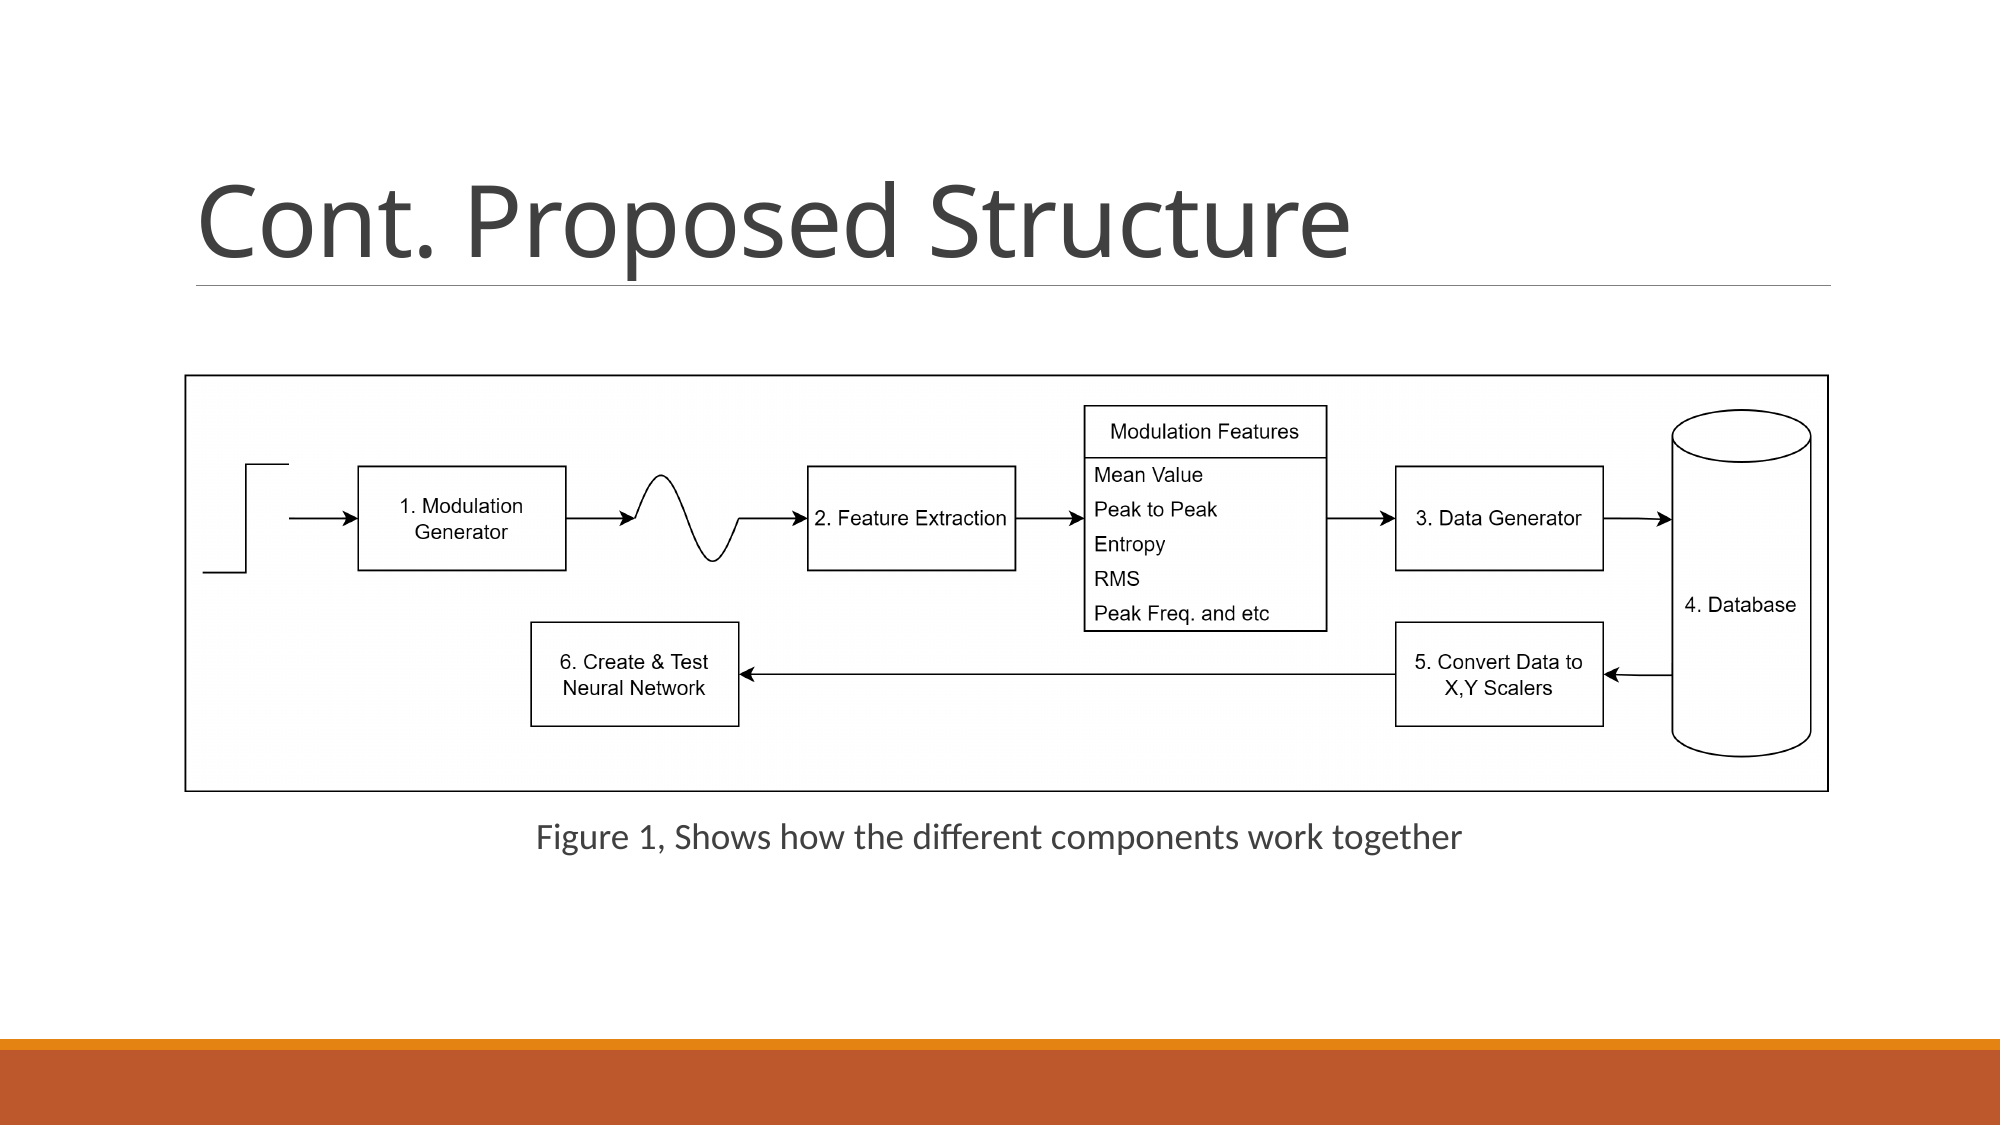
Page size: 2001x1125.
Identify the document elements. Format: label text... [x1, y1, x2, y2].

title Cont. Proposed Structure [180, 47, 1830, 285]
picture [166, 357, 1846, 811]
list Figure 1, Shows how the different components work together [174, 821, 1825, 866]
